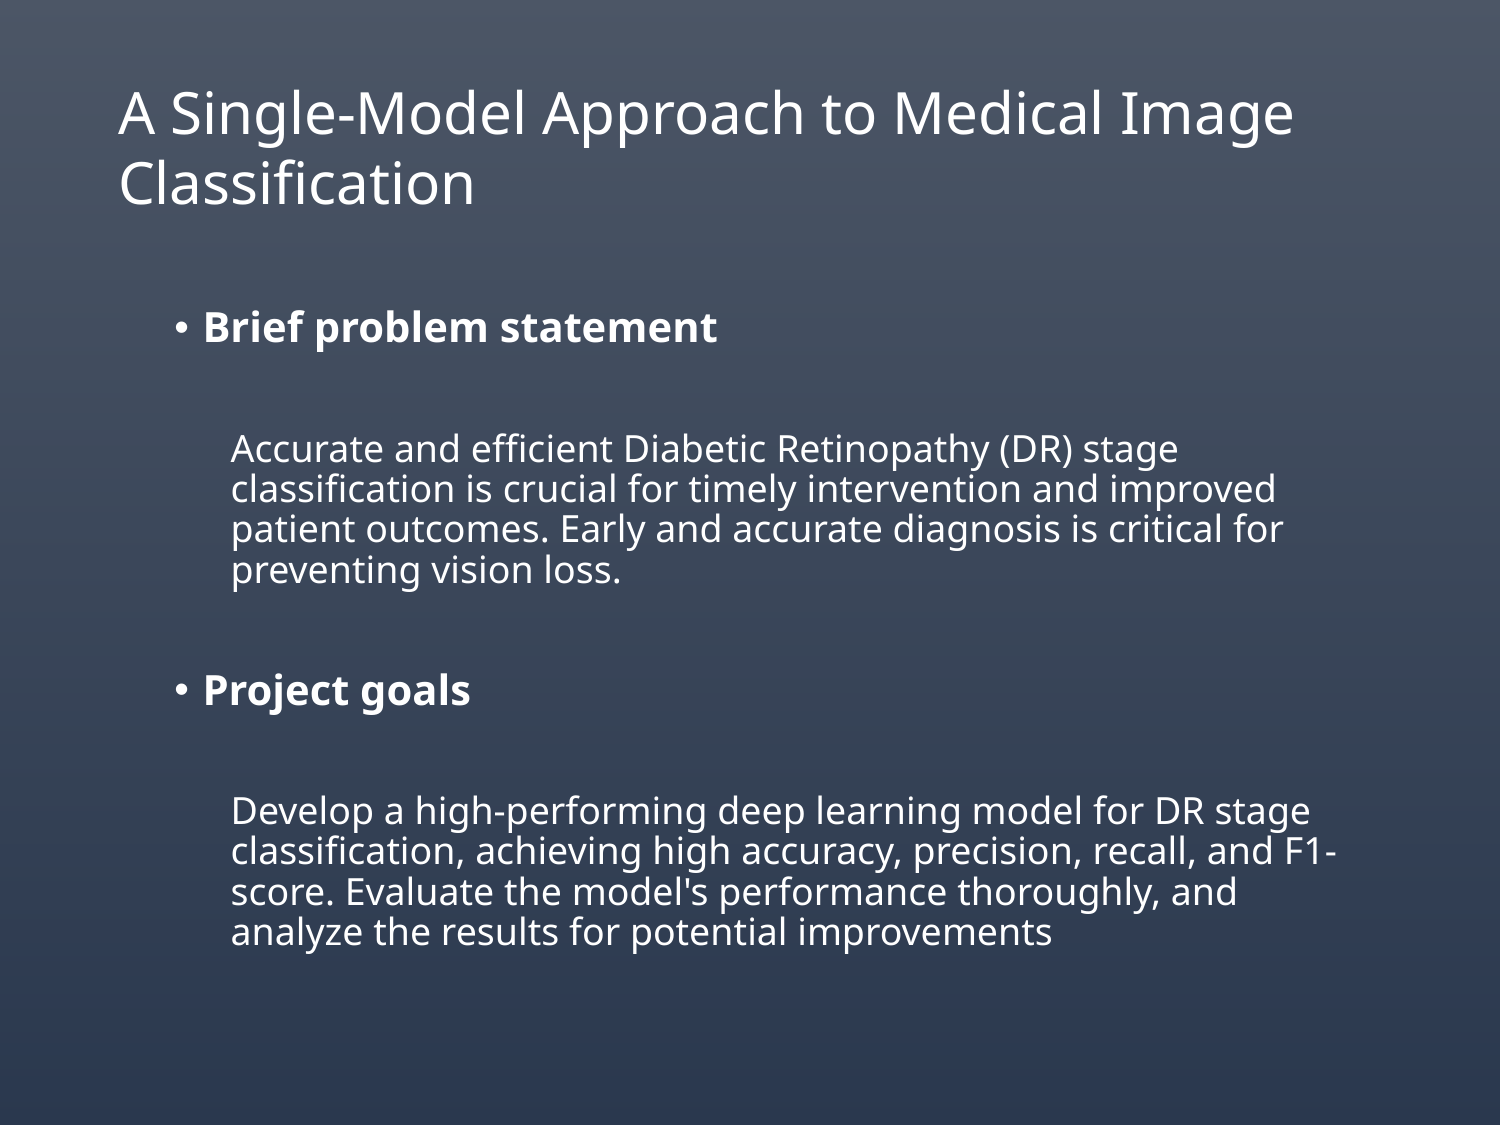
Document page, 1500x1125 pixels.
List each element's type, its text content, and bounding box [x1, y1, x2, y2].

title A Single-Model Approach to Medical Image Classification [103, 59, 1397, 278]
list Brief problem statement Accurate and efficient Diabetic Retinopathy (DR) stage classification is crucial for timely intervention and improved patient outcomes. Early and accurate diagnosis is critical for preventing vision loss. Project goals Develop a high-performing deep learning model for DR stage classification, achieving high accuracy, precision, recall, and F1-score. Evaluate the model's performance thoroughly, and analyze the results for potential improvements [103, 299, 1397, 1014]
